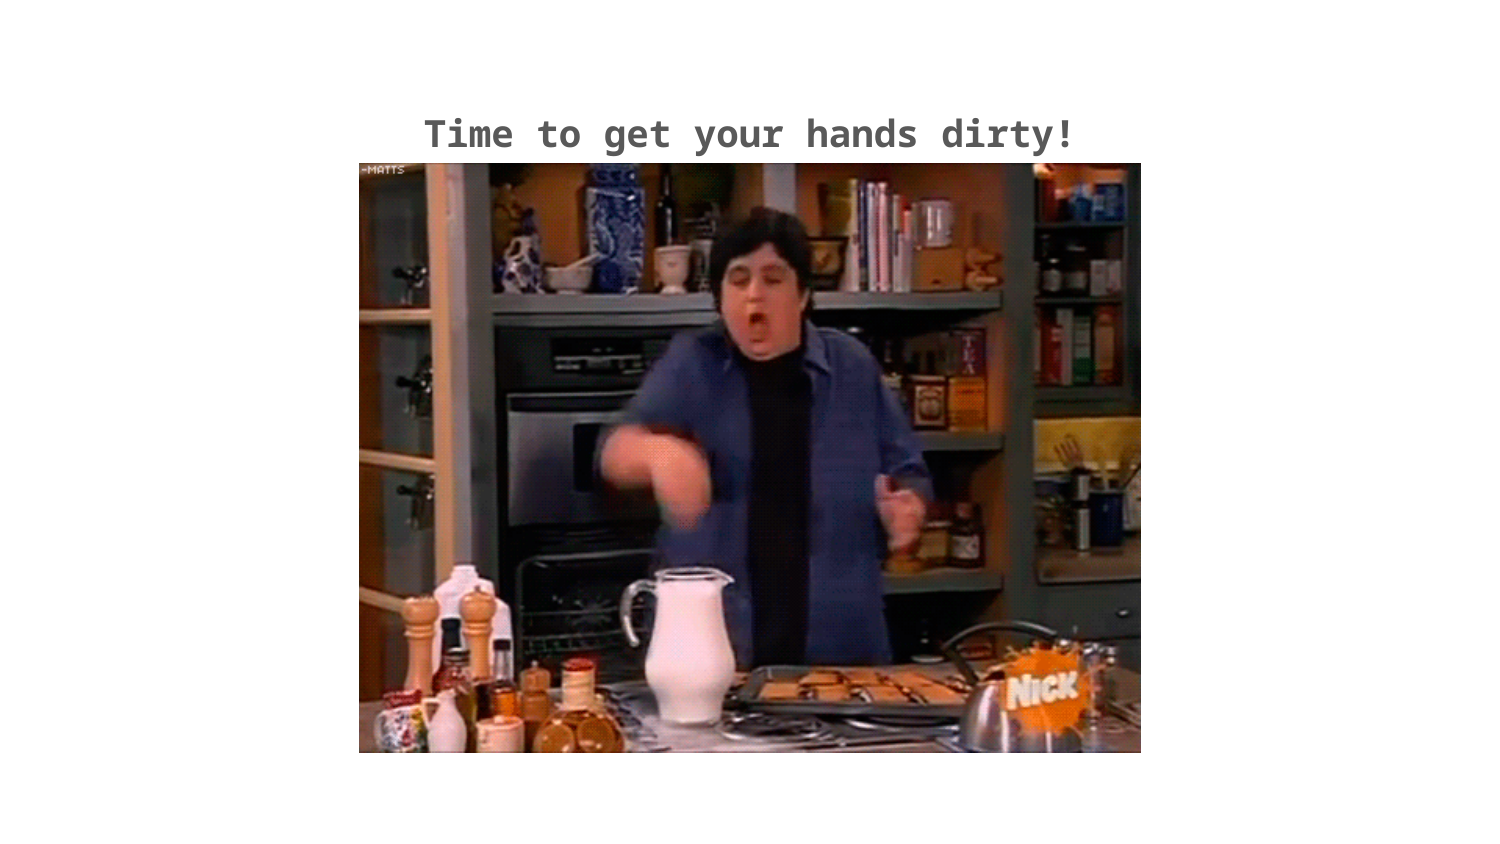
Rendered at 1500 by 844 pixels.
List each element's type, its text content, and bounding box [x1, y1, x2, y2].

picture [359, 163, 1141, 753]
list Time to get your hands dirty! [51, 54, 1449, 211]
